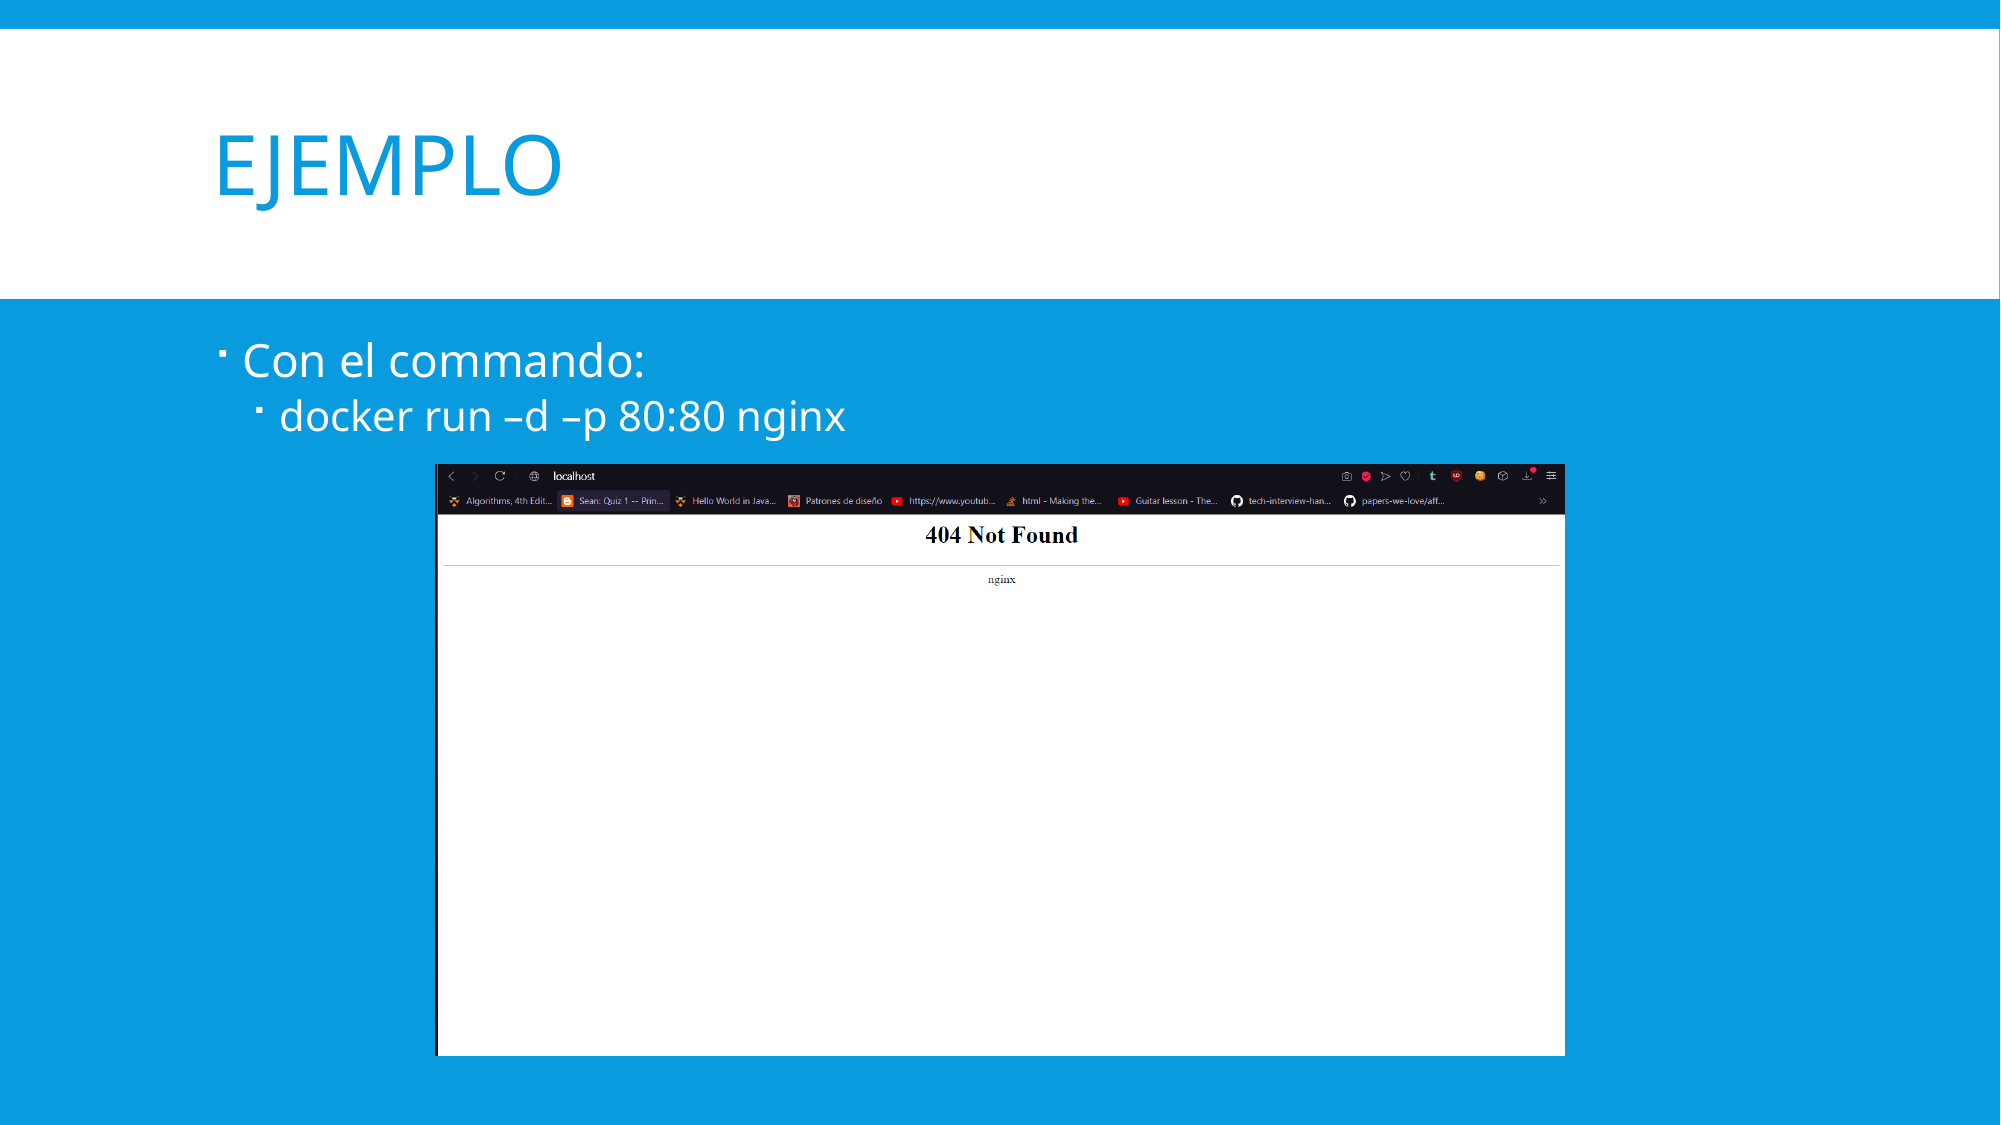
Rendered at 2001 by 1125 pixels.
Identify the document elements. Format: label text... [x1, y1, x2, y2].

picture [436, 465, 1564, 1055]
title Ejemplo [197, 46, 1803, 295]
list Con el commando: docker run –d –p 80:80 nginx [197, 329, 1803, 1020]
